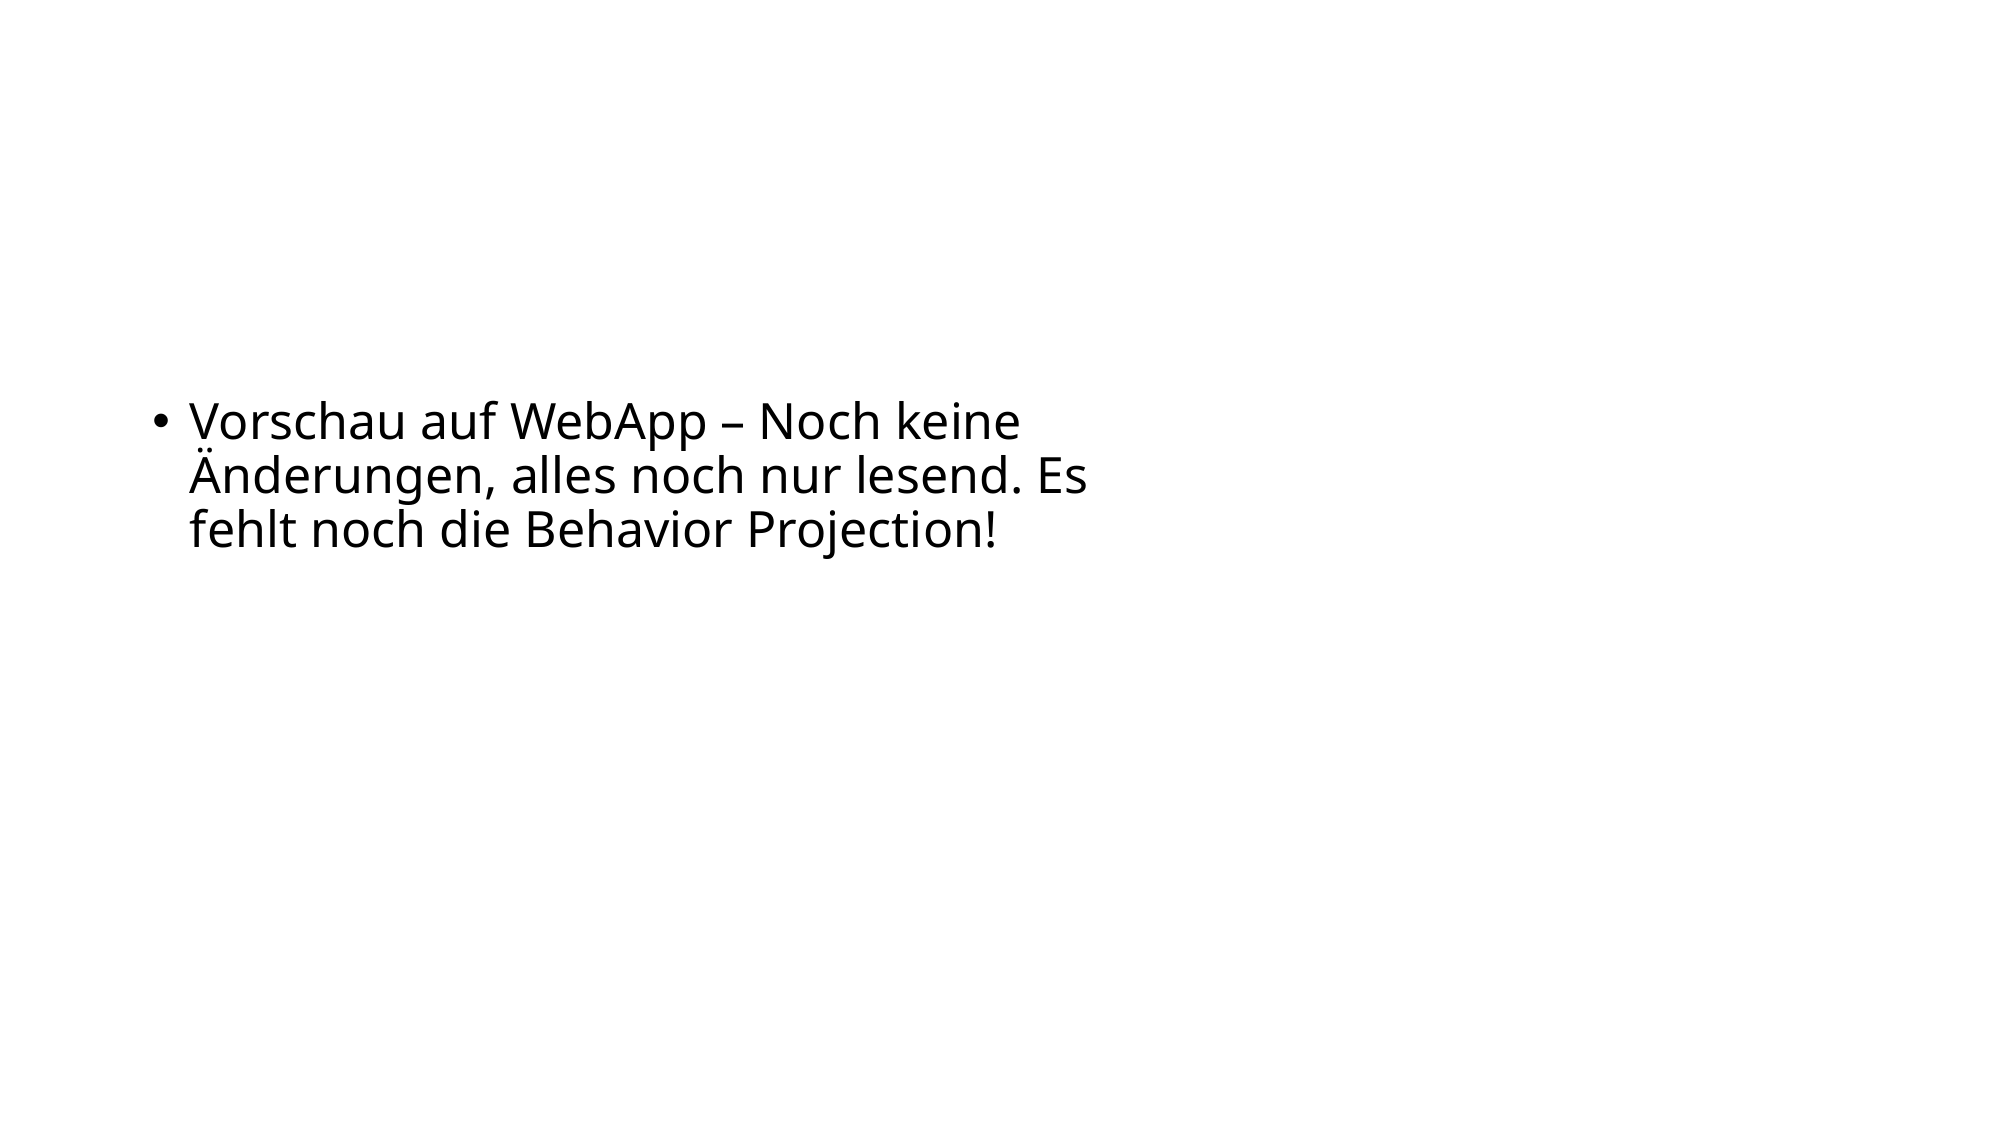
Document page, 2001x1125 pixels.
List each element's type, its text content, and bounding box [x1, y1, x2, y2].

list Vorschau auf WebApp – Noch keine Änderungen, alles noch nur lesend. Es fehlt noch die Behavior Projection! [137, 388, 1170, 963]
